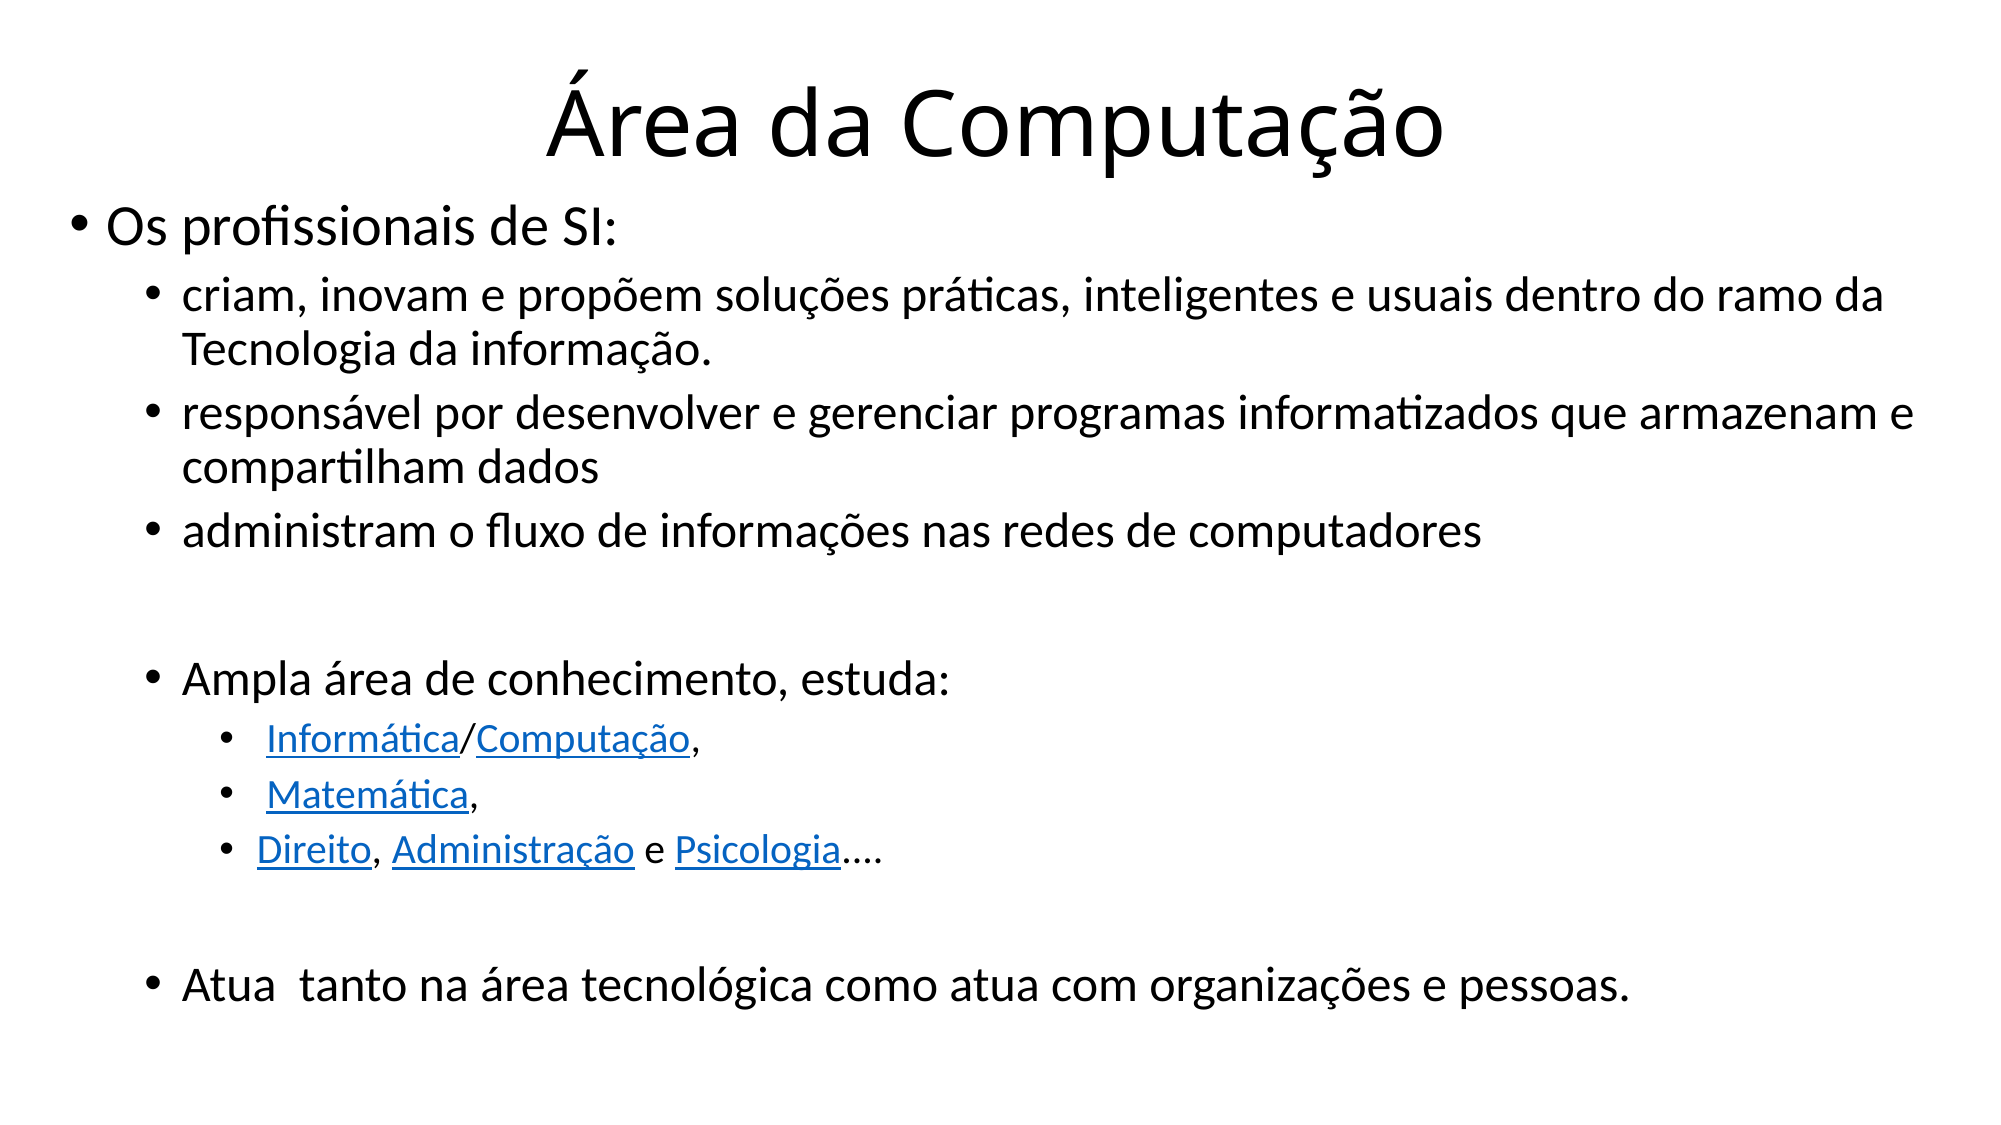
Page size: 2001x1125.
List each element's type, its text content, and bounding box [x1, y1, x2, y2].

title Área da Computação [134, 18, 1860, 187]
list Os profissionais de SI: criam, inovam e propõem soluções práticas, inteligentes e usuais dentro do ramo da Tecnologia da informação. responsável por desenvolver e gerenciar programas informatizados que armazenam e compartilham dados administram o fluxo de informações nas redes de computadores Ampla área de conhecimento, estuda: Informática/Computação, Matemática, Direito, Administração e Psicologia.... Atua tanto na área tecnológica como atua com organizações e pessoas. [54, 187, 1988, 1102]
